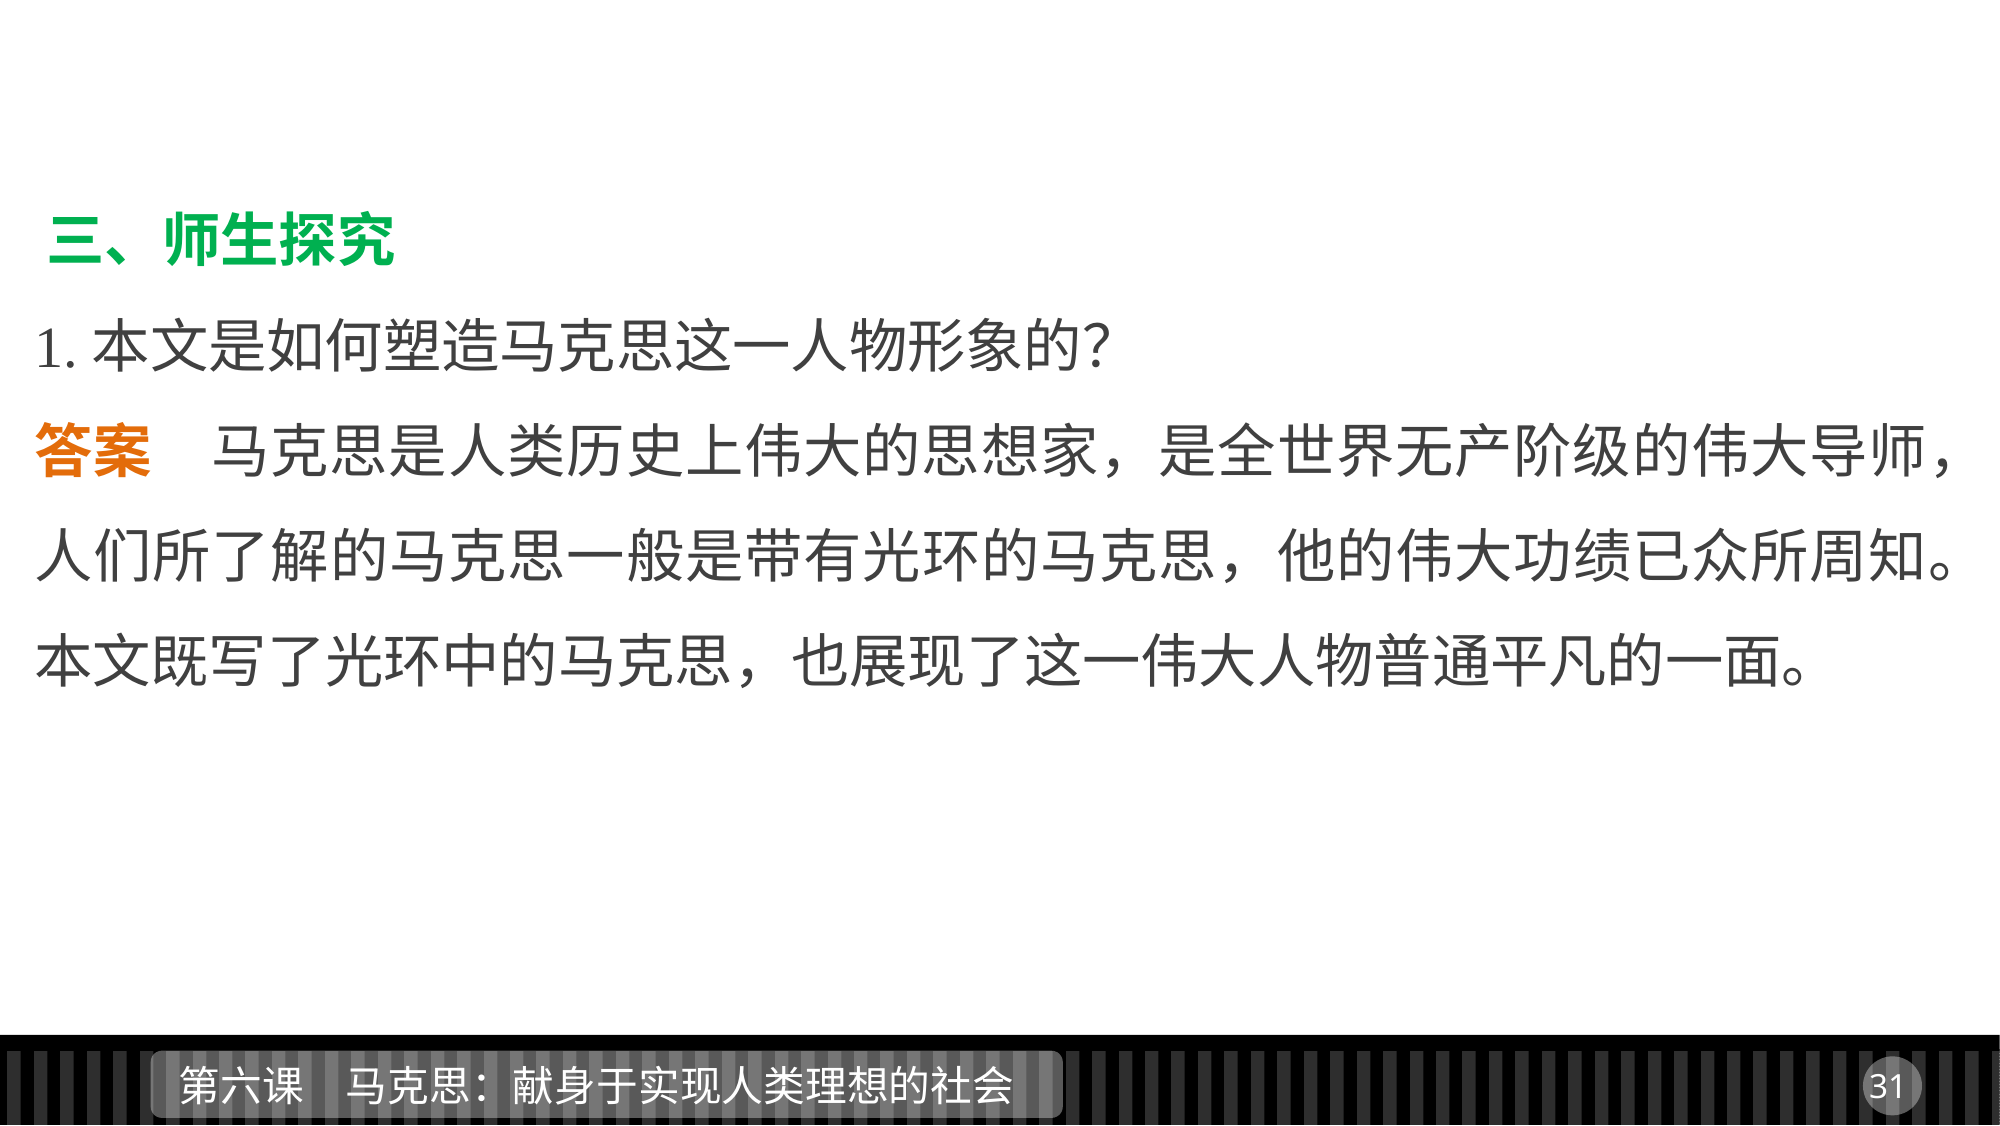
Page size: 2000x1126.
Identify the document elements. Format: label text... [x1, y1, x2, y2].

text_box 1.本文是如何塑造马克思这一人物形象的？ 答案 马克思是人类历史上伟大的思想家，是全世界无产阶级的伟大导师，人们所了解的马克思一般是带有光环的马克思，他的伟大功绩已众所周知。本文既写了光环中的马克思，也展现了这一伟大人物普通平凡的一面。 [19, 266, 1943, 701]
text_box 三、师生探究 [31, 160, 1955, 280]
